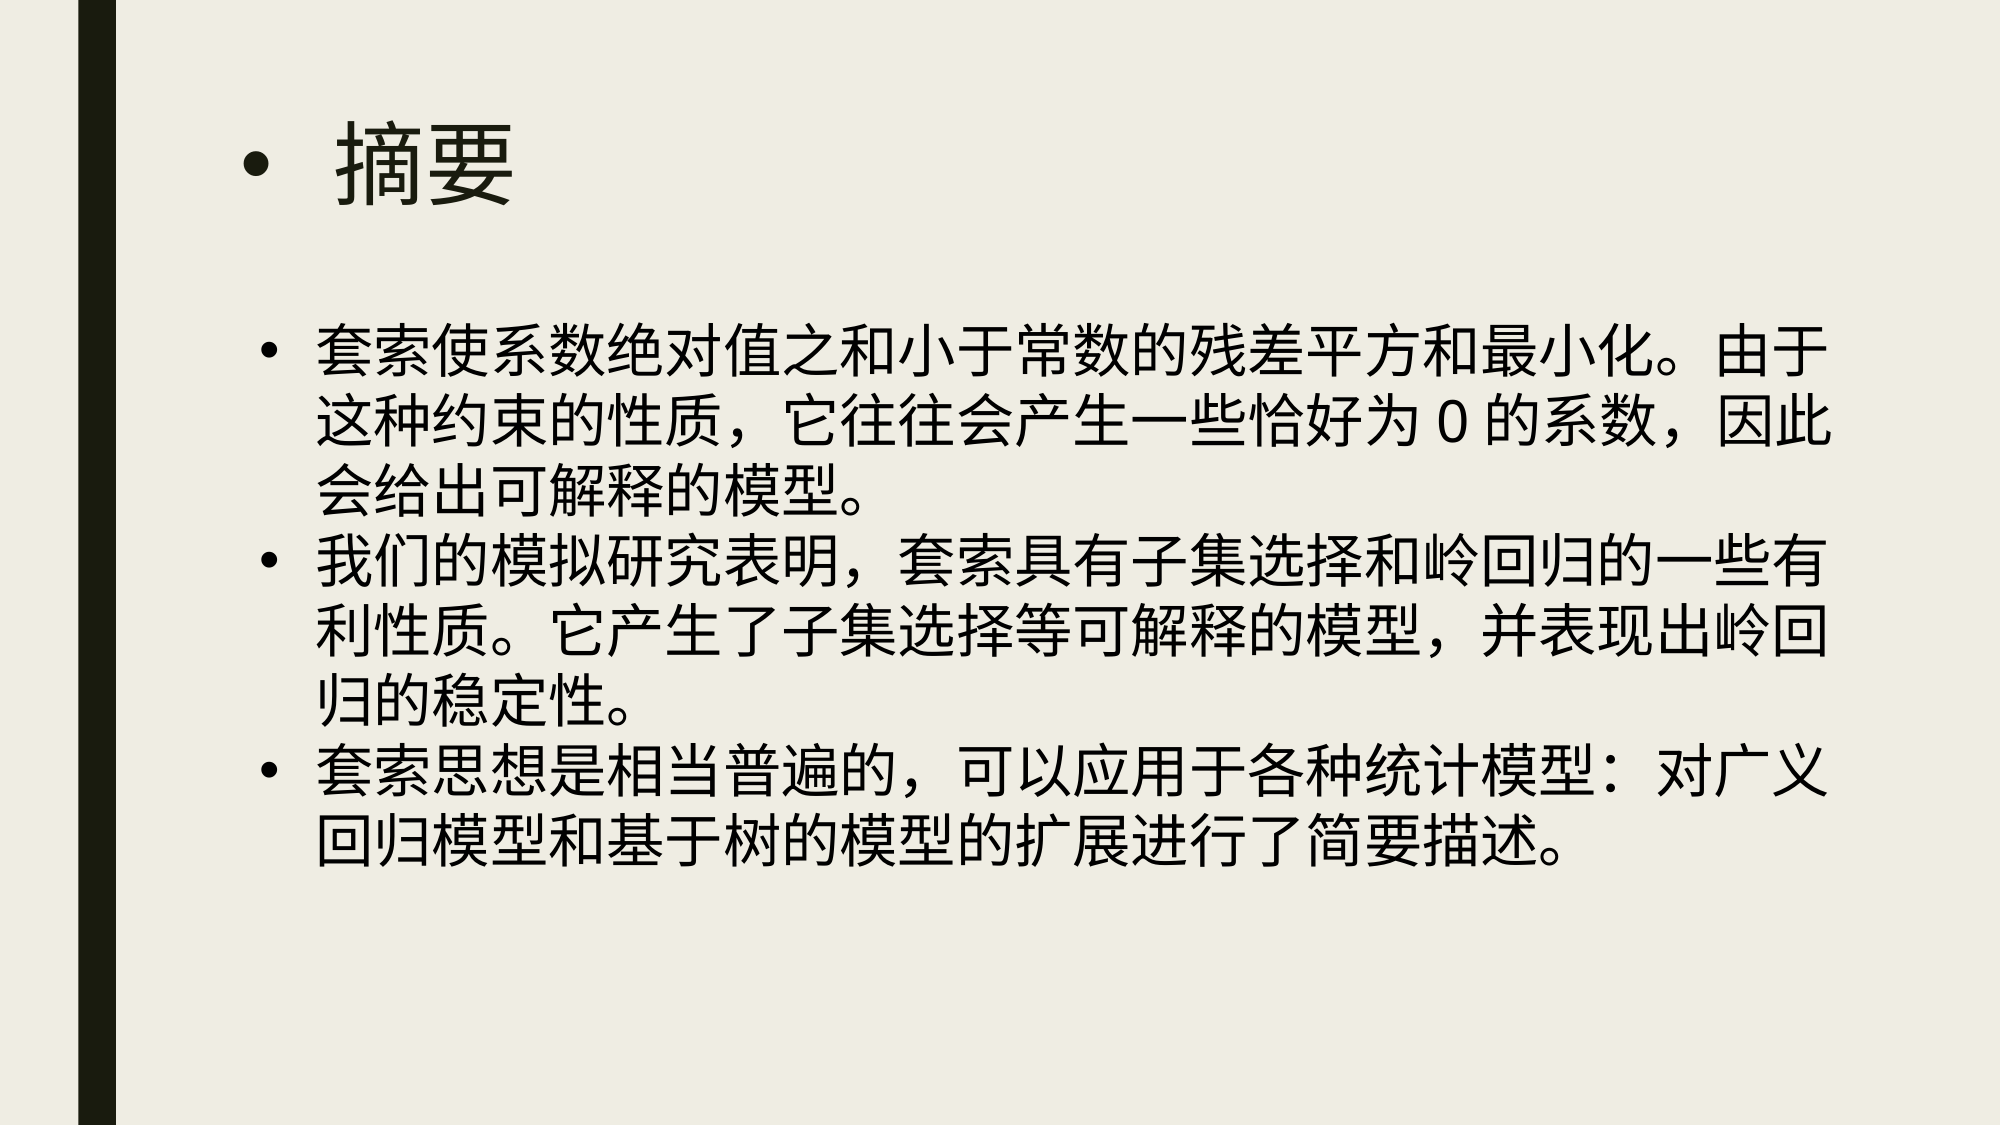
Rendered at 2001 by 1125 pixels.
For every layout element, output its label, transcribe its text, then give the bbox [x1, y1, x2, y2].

title 摘要 [225, 112, 1800, 357]
text_box 套索使系数绝对值之和小于常数的残差平方和最小化。由于这种约束的性质，它往往会产生一些恰好为0的系数，因此会给出可解释的模型。 我们的模拟研究表明，套索具有子集选择和岭回归的一些有利性质。它产生了子集选择等可解释的模型，并表现出岭回归的稳定性。 套索思想是相当普遍的，可以应用于各种统计模型：对广义回归模型和基于树的模型的扩展进行了简要描述。 [244, 307, 1855, 932]
